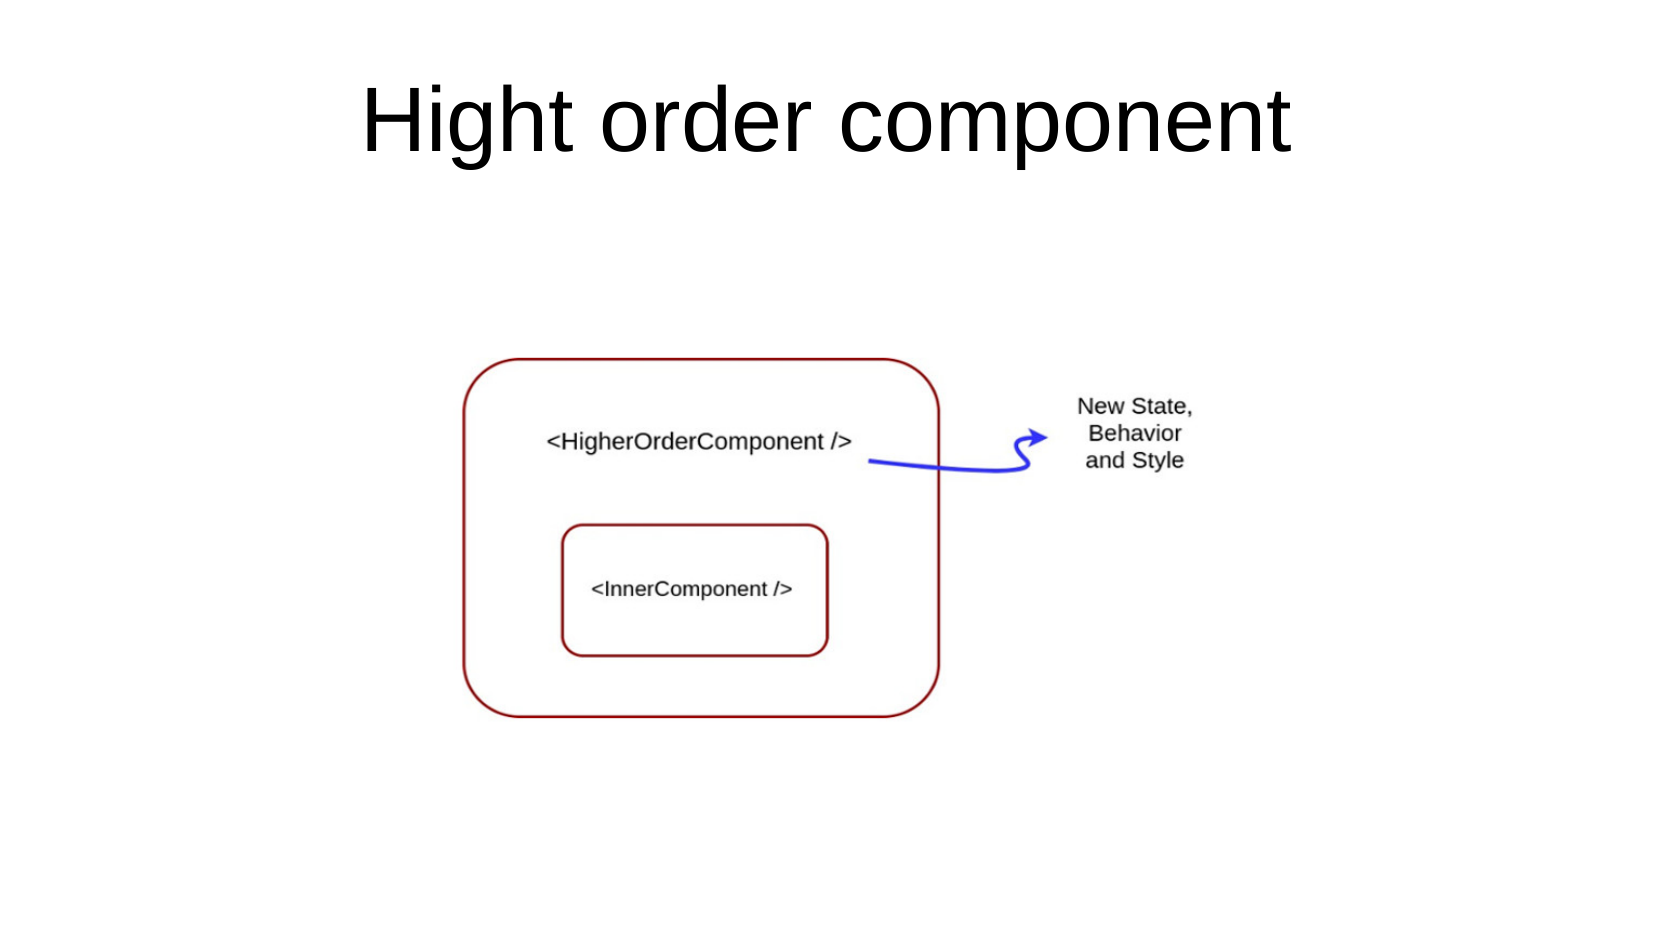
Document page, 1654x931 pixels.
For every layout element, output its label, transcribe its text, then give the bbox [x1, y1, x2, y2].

picture [419, 254, 1231, 796]
text_box Hight order component [82, 37, 1571, 193]
